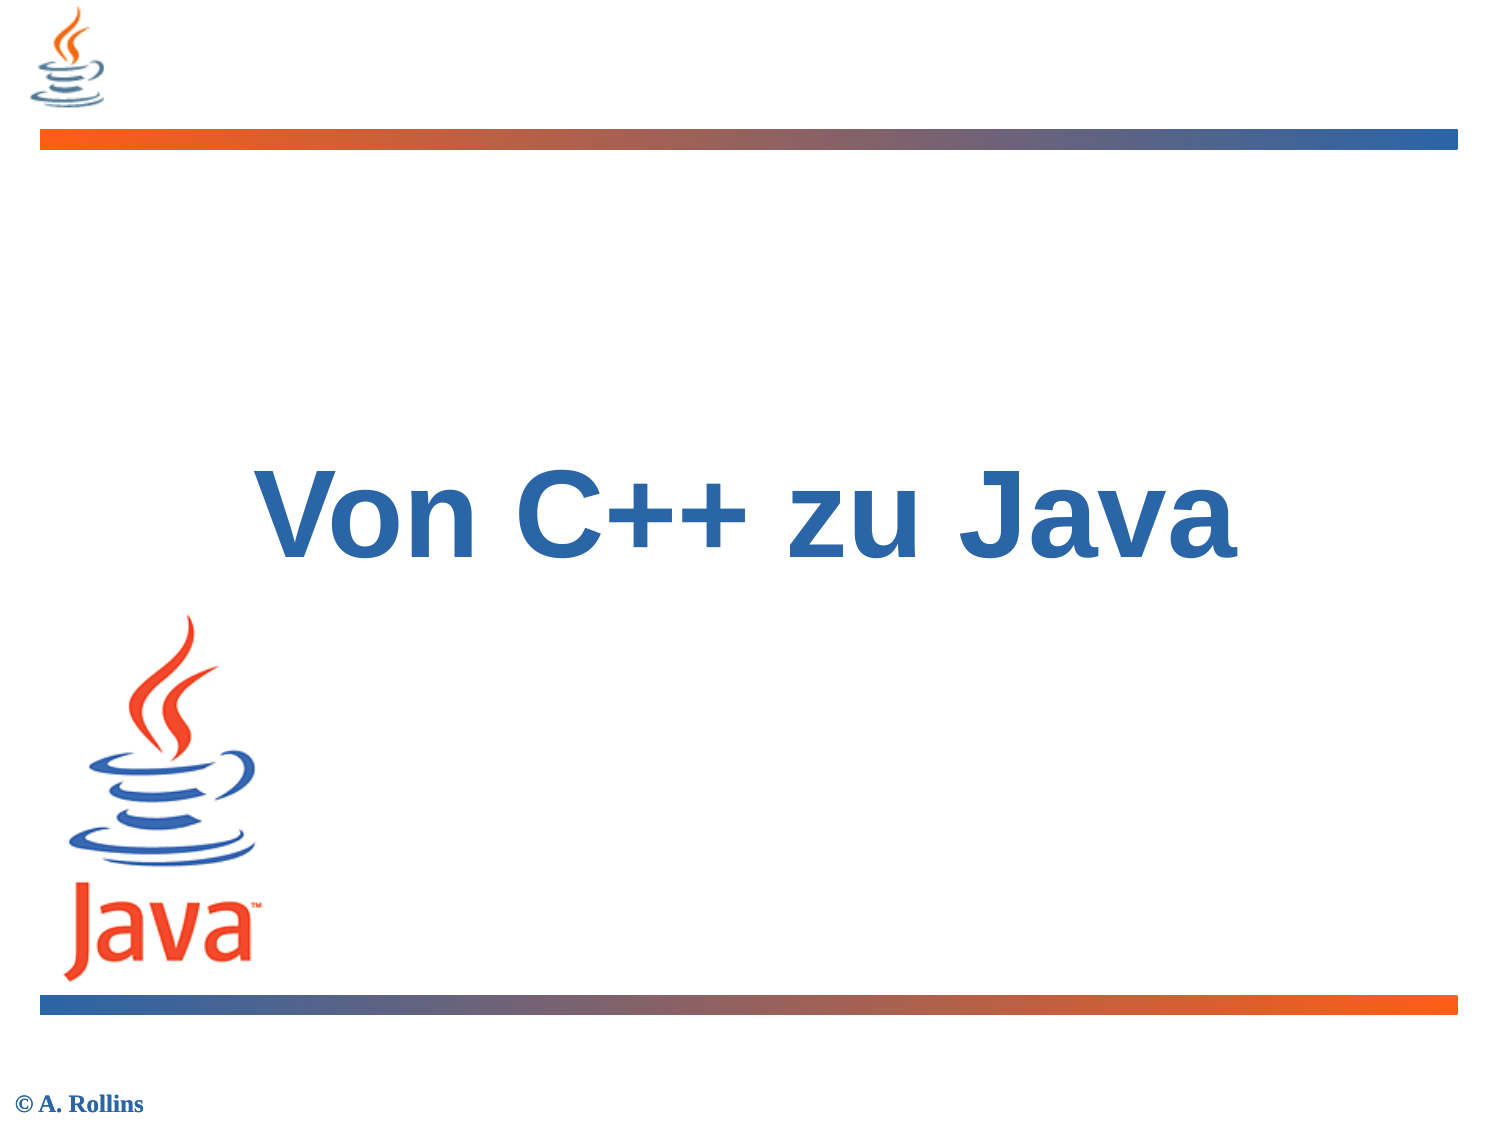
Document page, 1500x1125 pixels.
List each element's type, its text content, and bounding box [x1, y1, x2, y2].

title Von C++ zu Java [107, 414, 1383, 602]
picture [29, 0, 113, 112]
text_box [40, 129, 1458, 145]
picture [40, 604, 283, 991]
